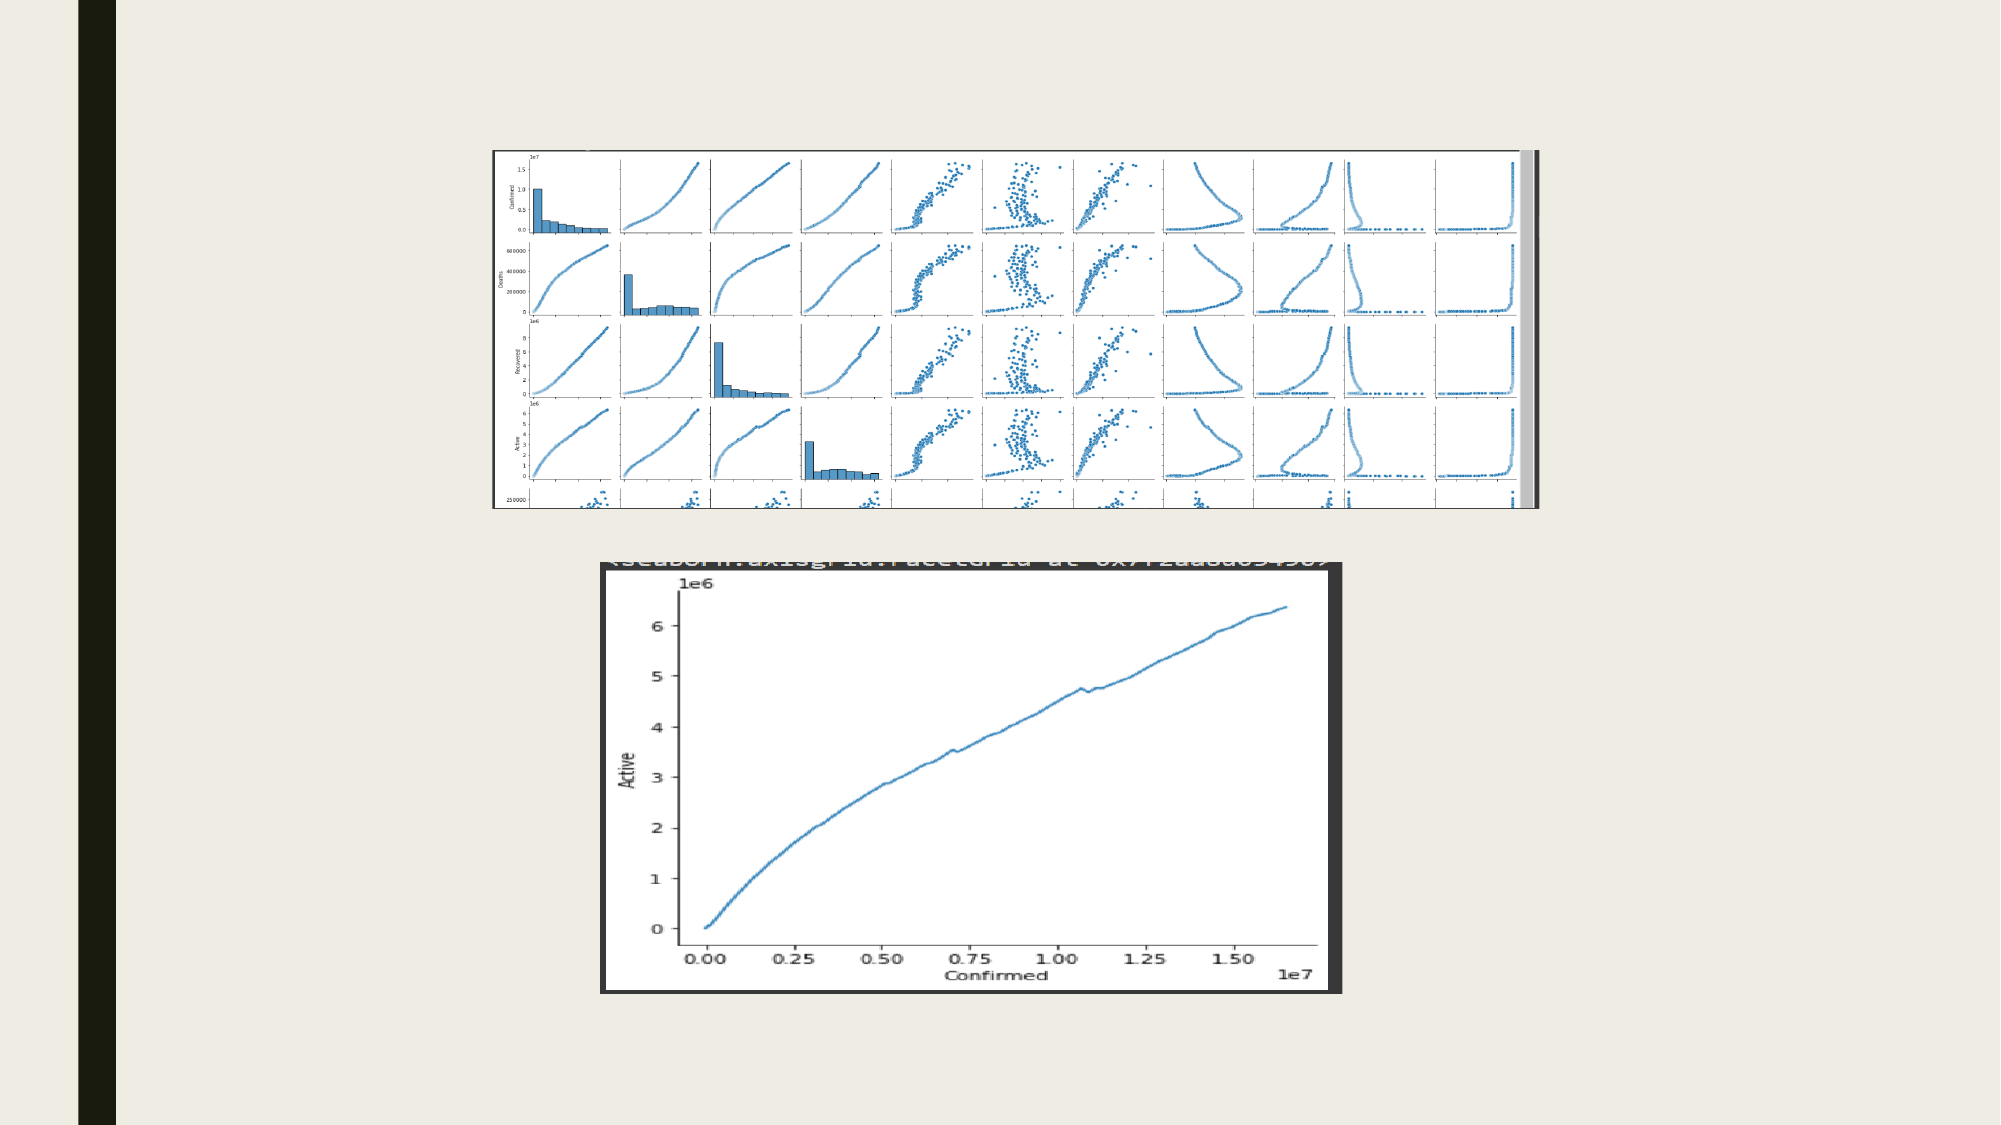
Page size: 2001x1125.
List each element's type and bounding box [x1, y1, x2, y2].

picture [492, 149, 1540, 516]
picture [599, 562, 1343, 994]
